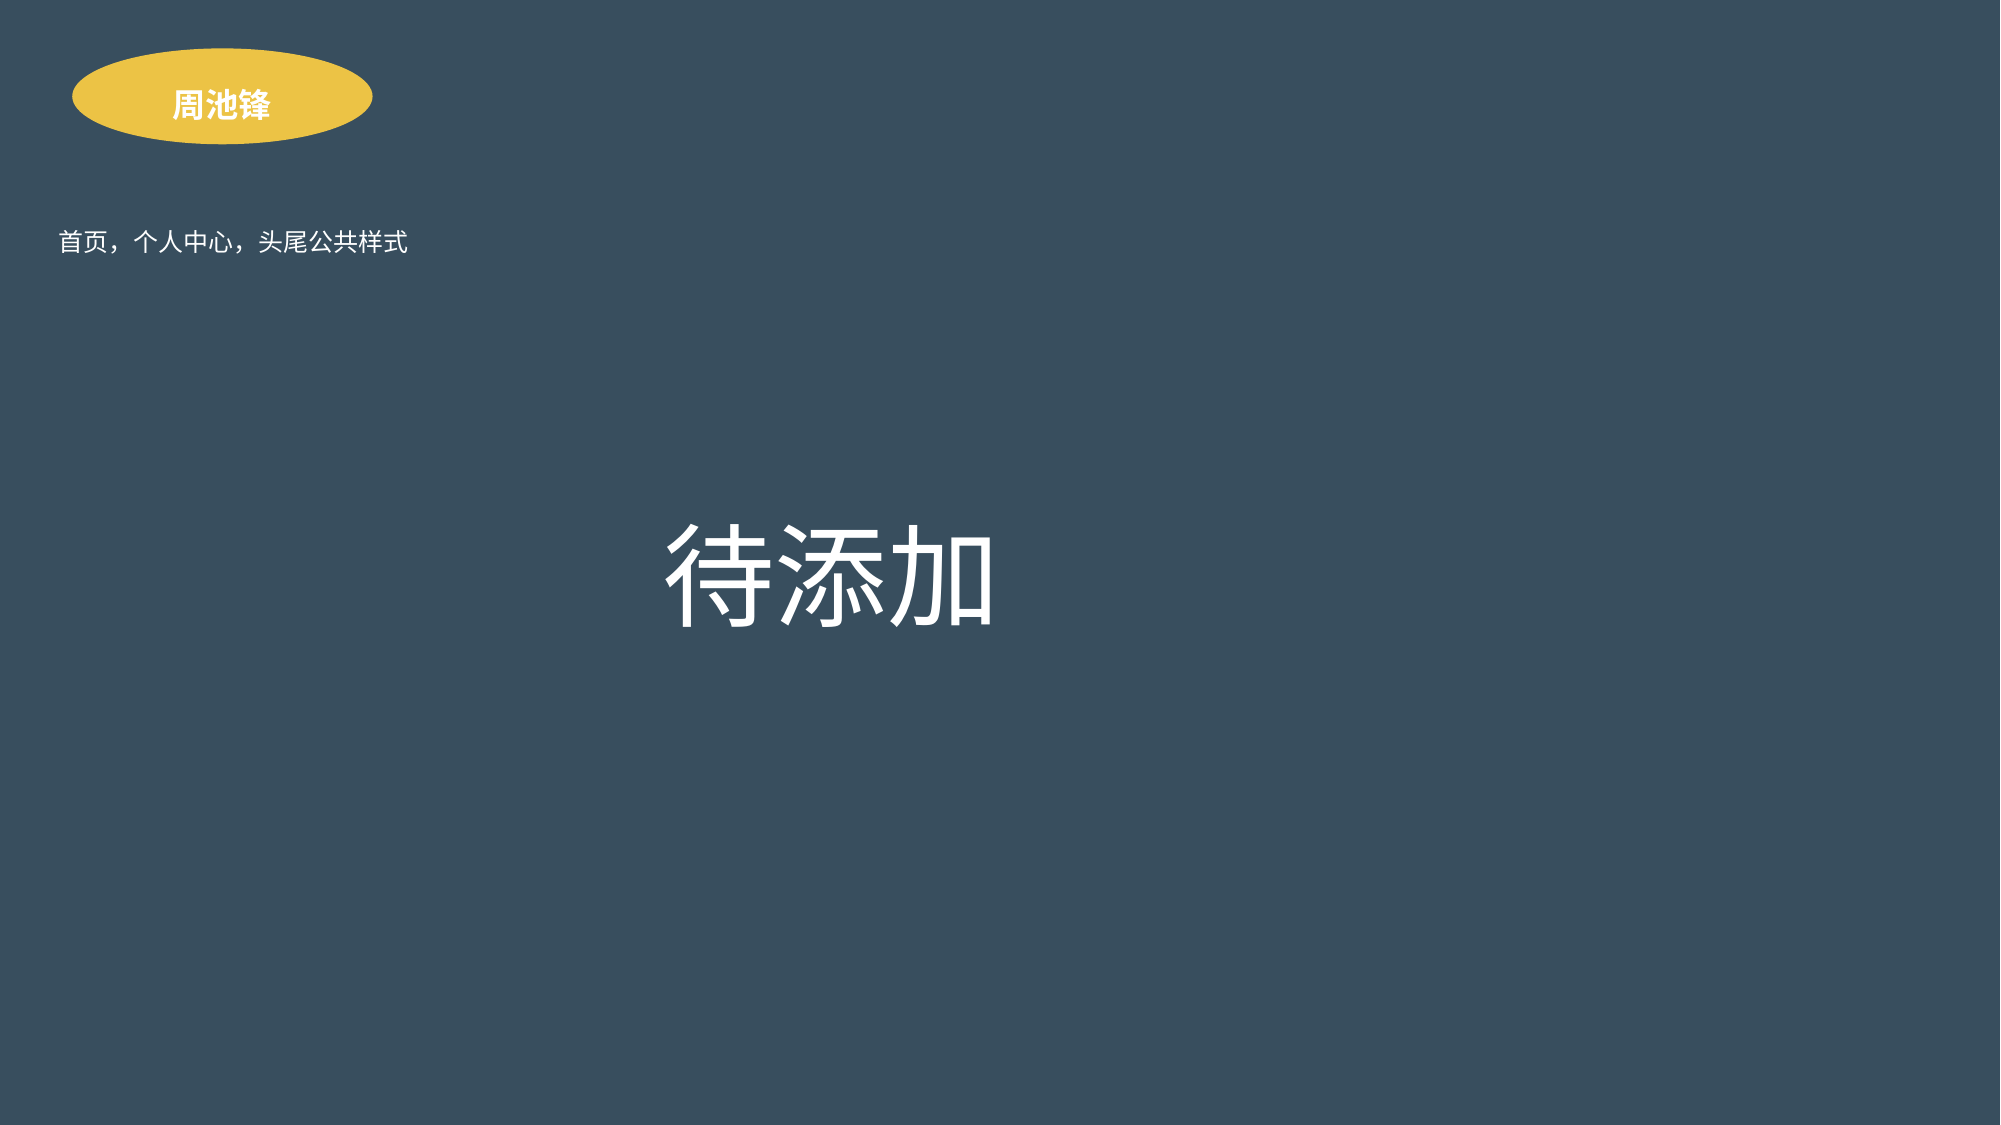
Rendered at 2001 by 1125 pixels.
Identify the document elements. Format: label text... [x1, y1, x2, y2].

text_box 待添加 [647, 498, 1015, 648]
text_box [71, 78, 81, 114]
text_box [118, 132, 327, 146]
text_box [136, 47, 309, 56]
text_box 周池锋 [81, 56, 364, 132]
text_box 首页，个人中心，头尾公共样式 [44, 219, 501, 264]
text_box [364, 79, 374, 114]
